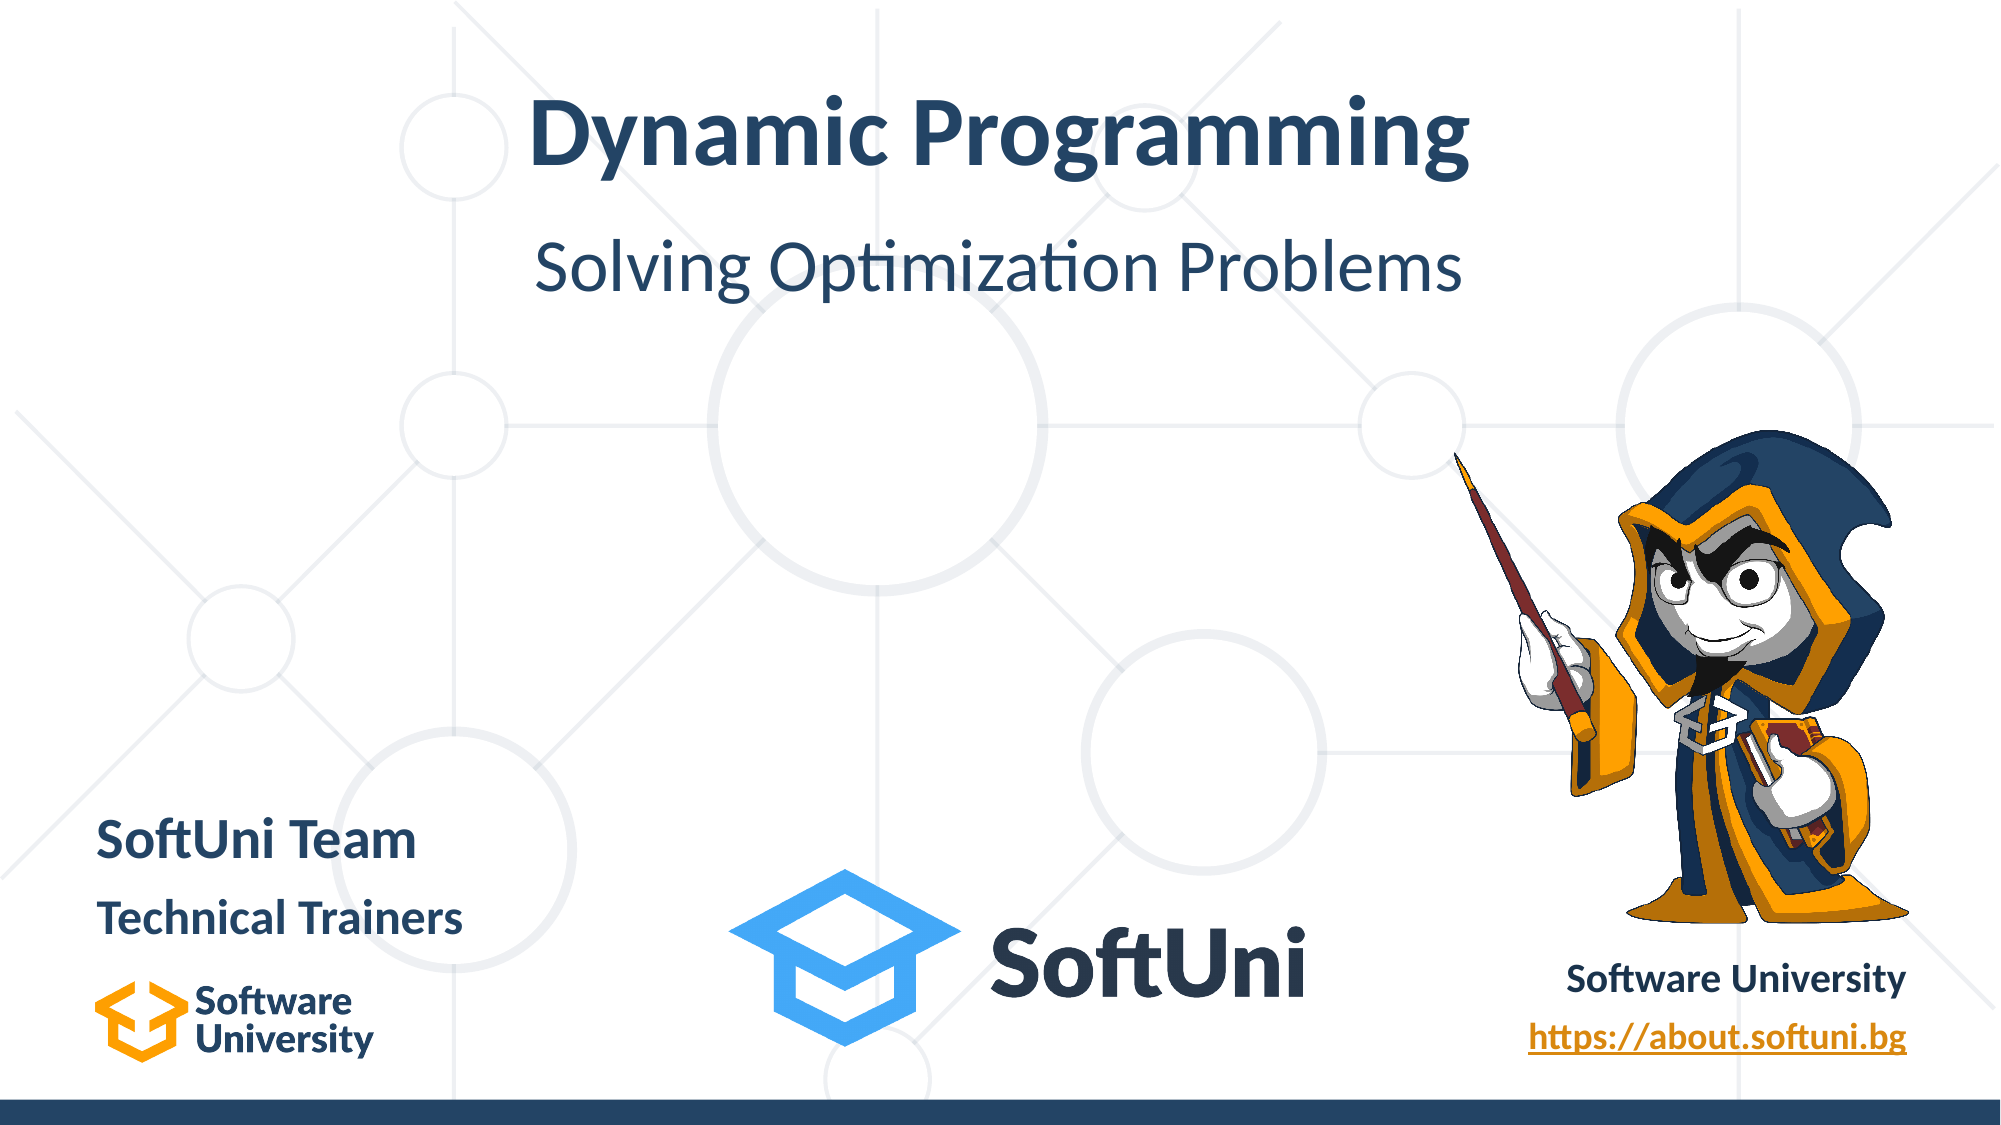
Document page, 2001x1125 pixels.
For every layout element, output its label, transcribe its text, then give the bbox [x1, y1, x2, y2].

picture [709, 850, 1325, 1064]
list Technical Trainers [90, 876, 580, 950]
list SoftUni Team [90, 795, 580, 871]
picture [1451, 428, 1910, 924]
picture [83, 970, 384, 1074]
list Software University [1428, 944, 1913, 1005]
title Dynamic Programming [90, 52, 1910, 198]
list https://about.softuni.bg [1428, 1005, 1913, 1062]
subtitle Solving Optimization Problems [90, 206, 1910, 327]
